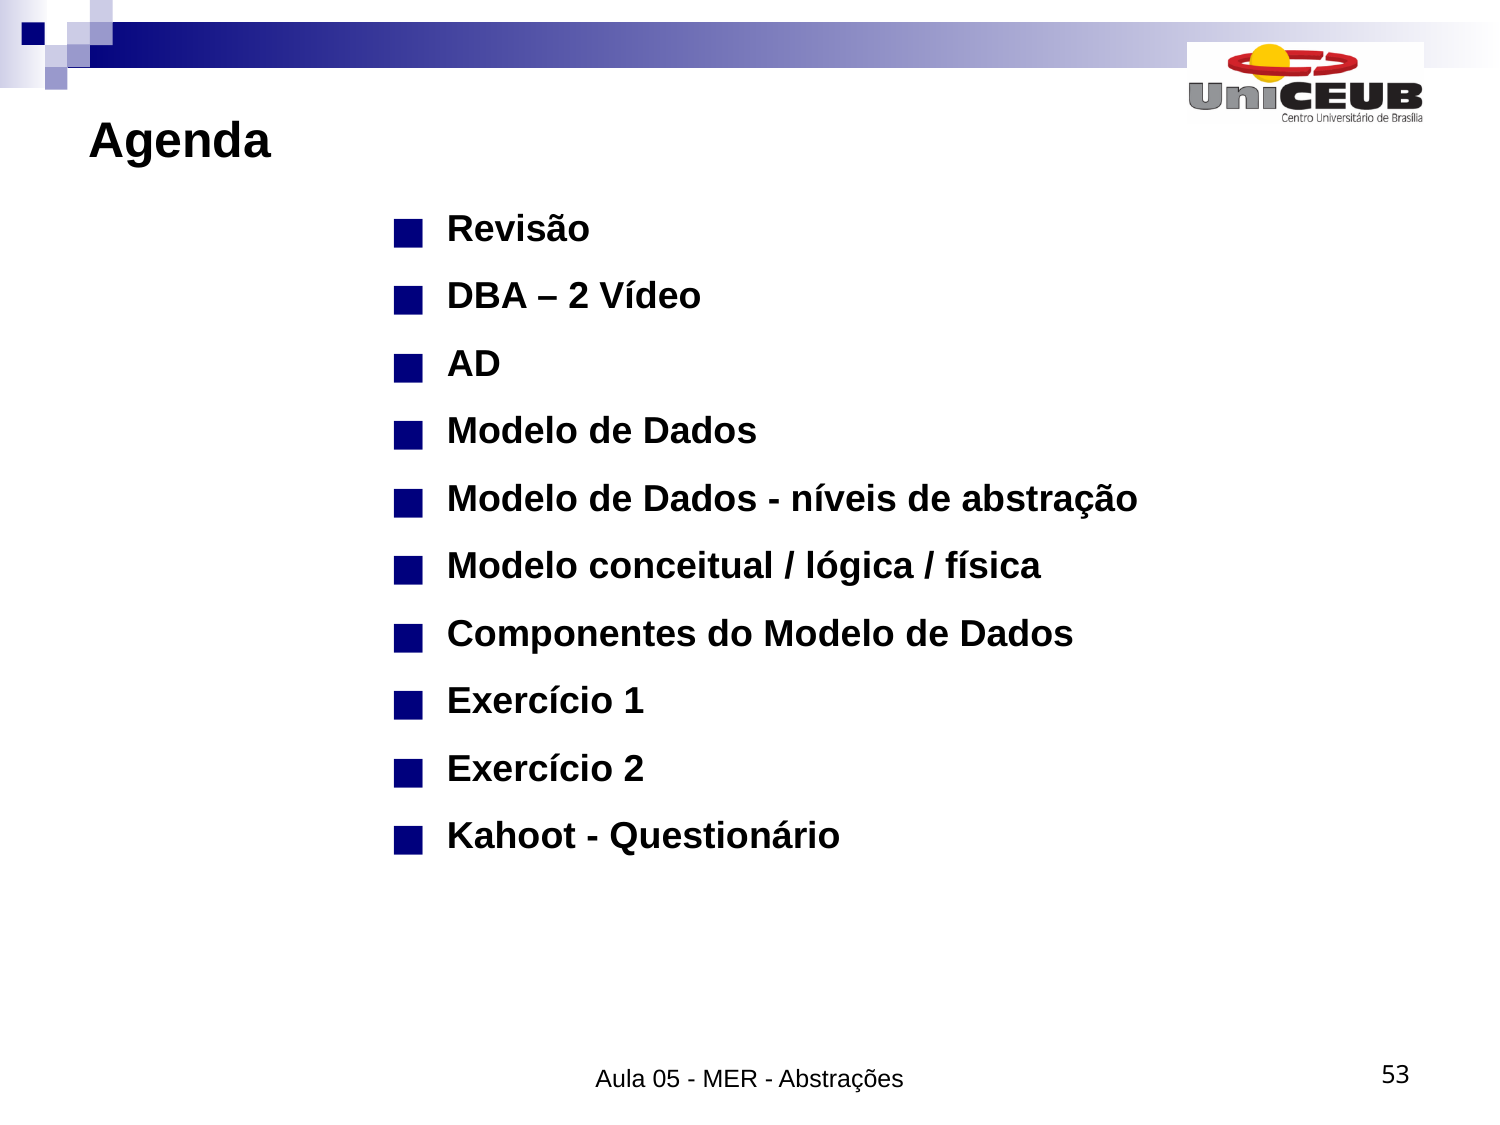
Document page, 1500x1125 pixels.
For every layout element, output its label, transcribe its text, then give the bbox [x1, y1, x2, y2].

text_box 53 [1074, 1024, 1425, 1100]
title Agenda [73, 24, 1424, 250]
footer Aula 05 - MER - Abstrações [512, 1025, 988, 1100]
picture [1186, 42, 1424, 125]
list Revisão DBA – 2 Vídeo AD Modelo de Dados Modelo de Dados - níveis de abstração Modelo conceitual / lógica / física Componentes do Modelo de Dados Exercício 1 Exercício 2 Kahoot - Questionário [375, 173, 1404, 599]
